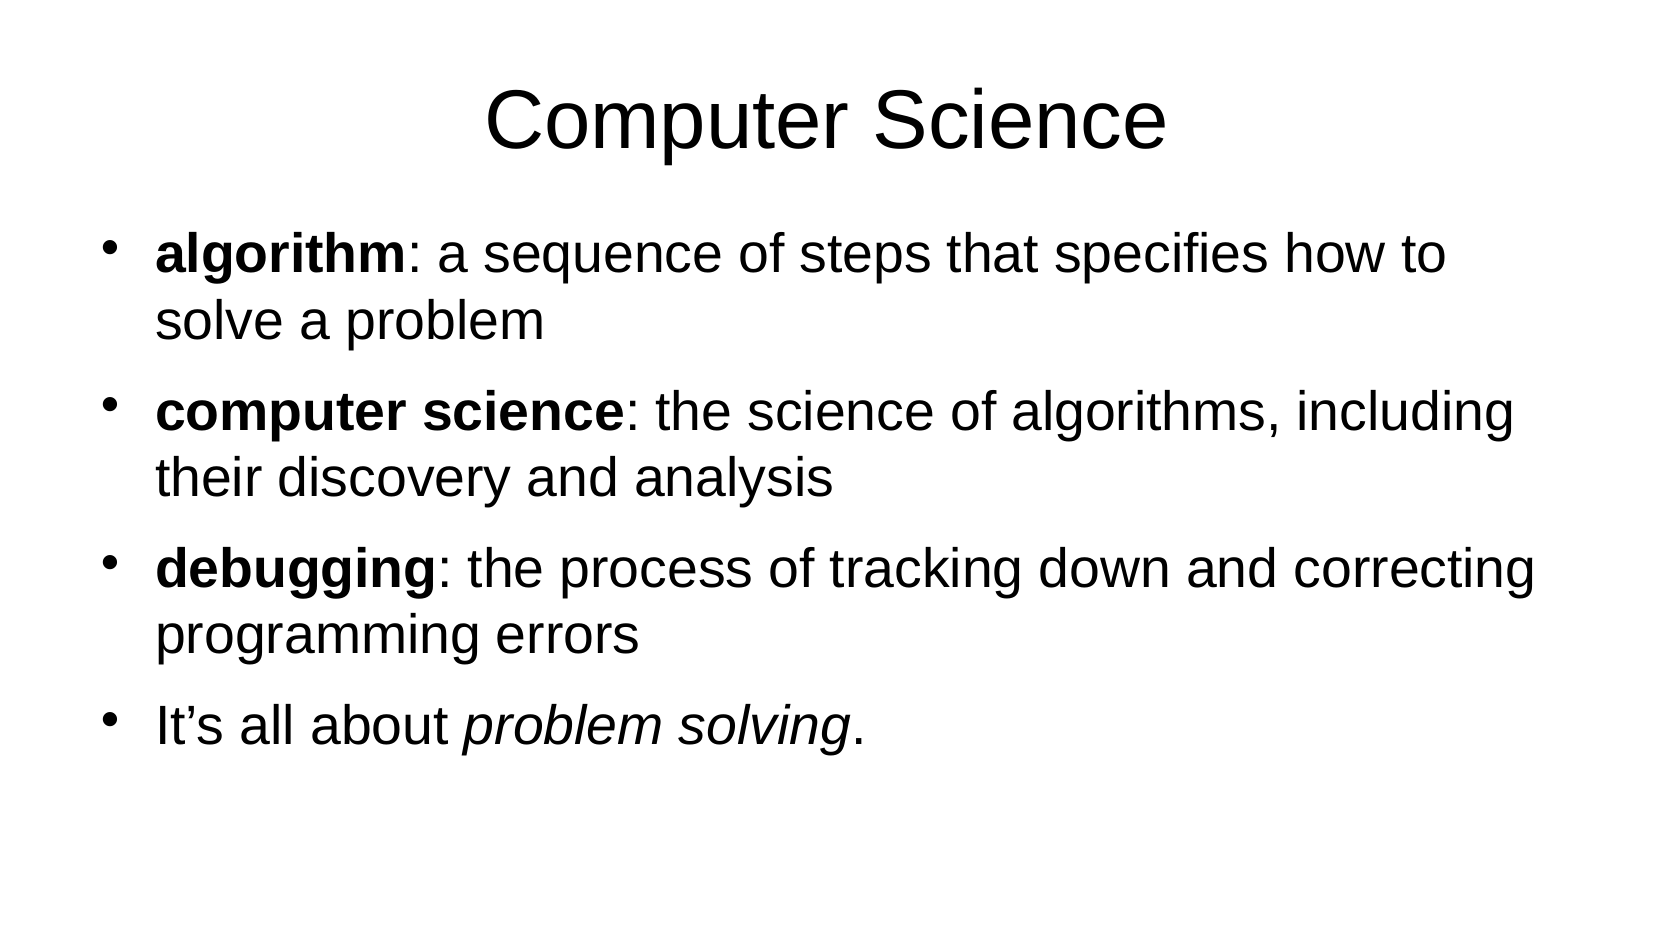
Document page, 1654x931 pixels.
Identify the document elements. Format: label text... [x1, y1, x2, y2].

text_box Computer Science [82, 37, 1571, 193]
text_box algorithm: a sequence of steps that specifies how to solve a problem computer science: the science of algorithms, including their discovery and analysis debugging: the process of tracking down and correcting programming errors It’s all about problem solving. [82, 217, 1571, 757]
